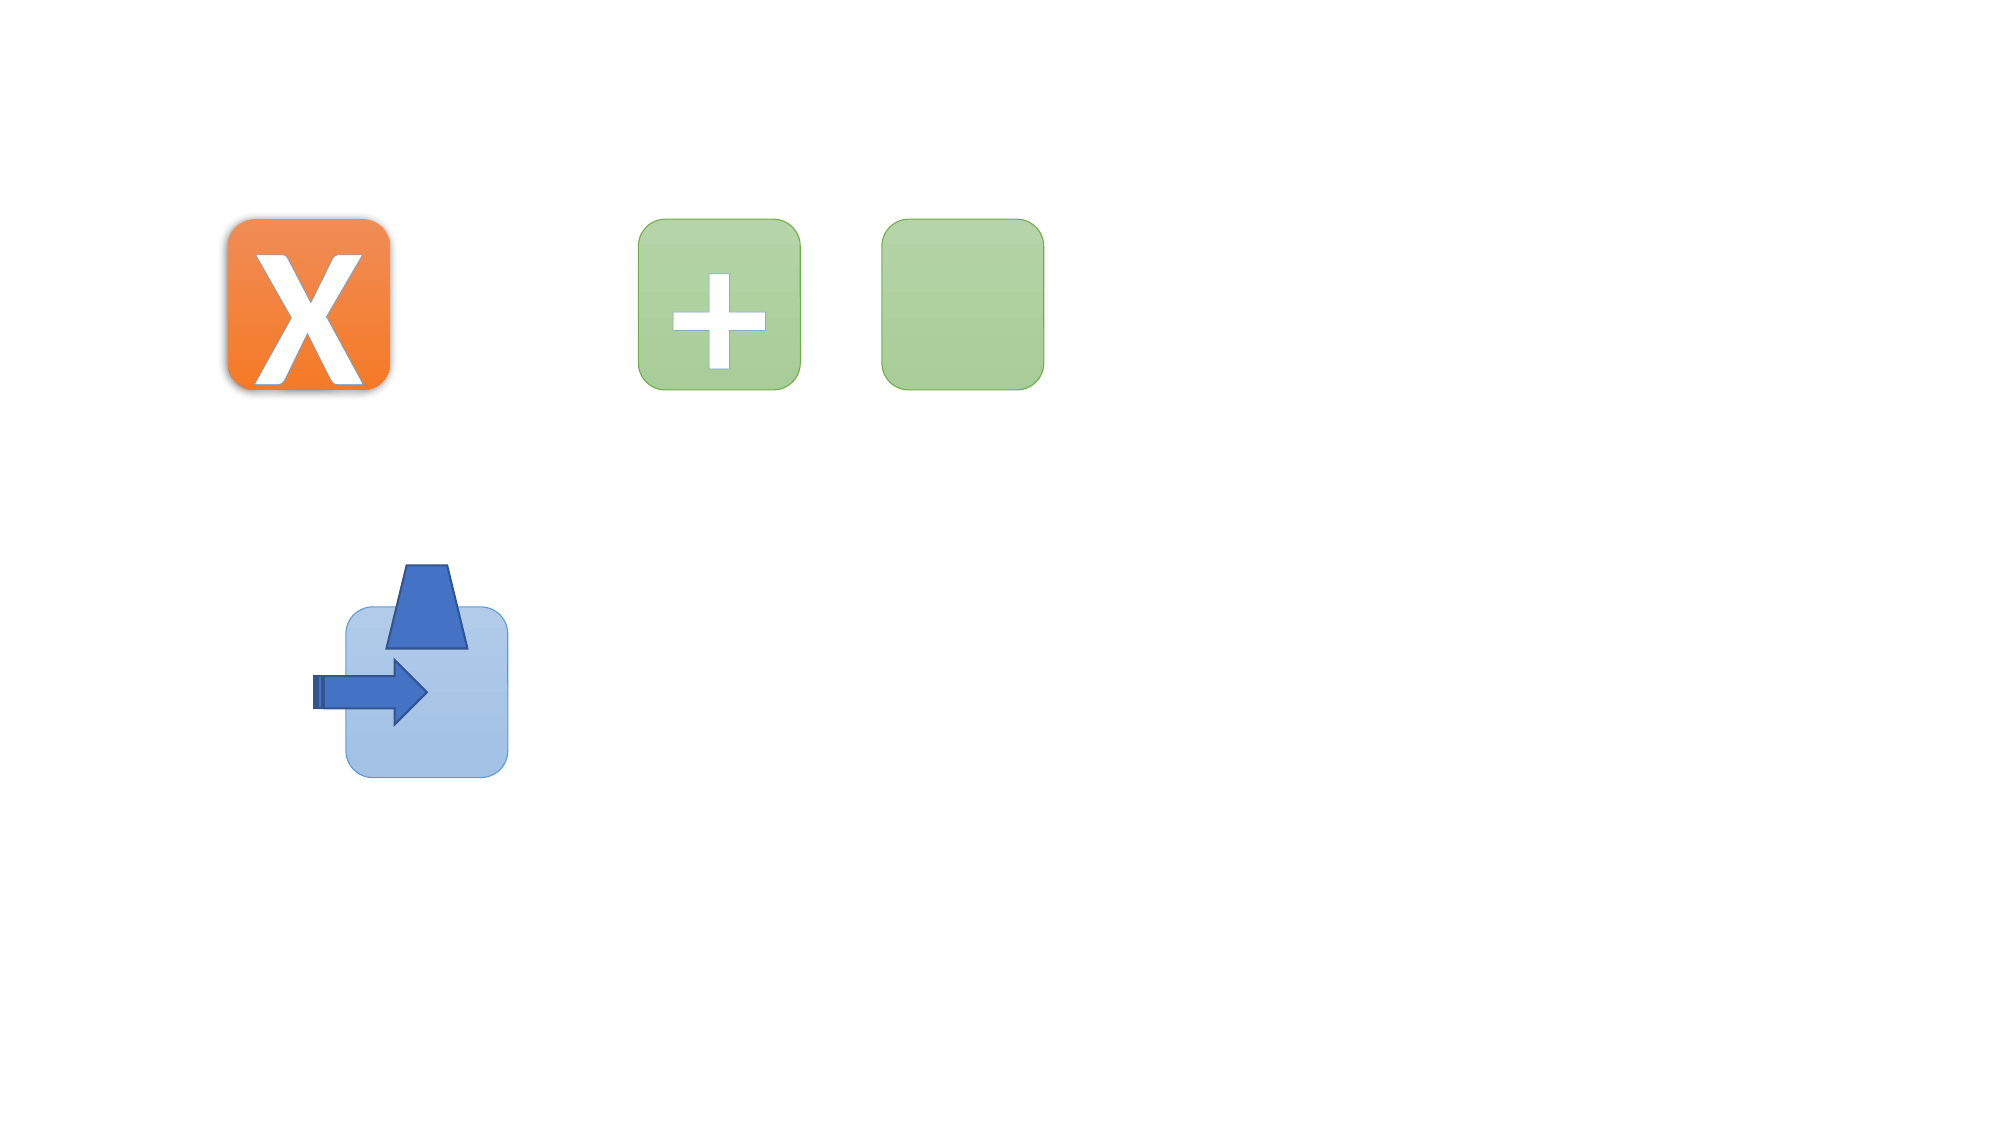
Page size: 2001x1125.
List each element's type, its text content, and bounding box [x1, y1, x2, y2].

text_box [345, 606, 509, 779]
text_box [313, 657, 429, 728]
text_box [881, 218, 1045, 391]
text_box X [228, 219, 390, 390]
text_box + [637, 218, 801, 391]
text_box [385, 564, 469, 650]
